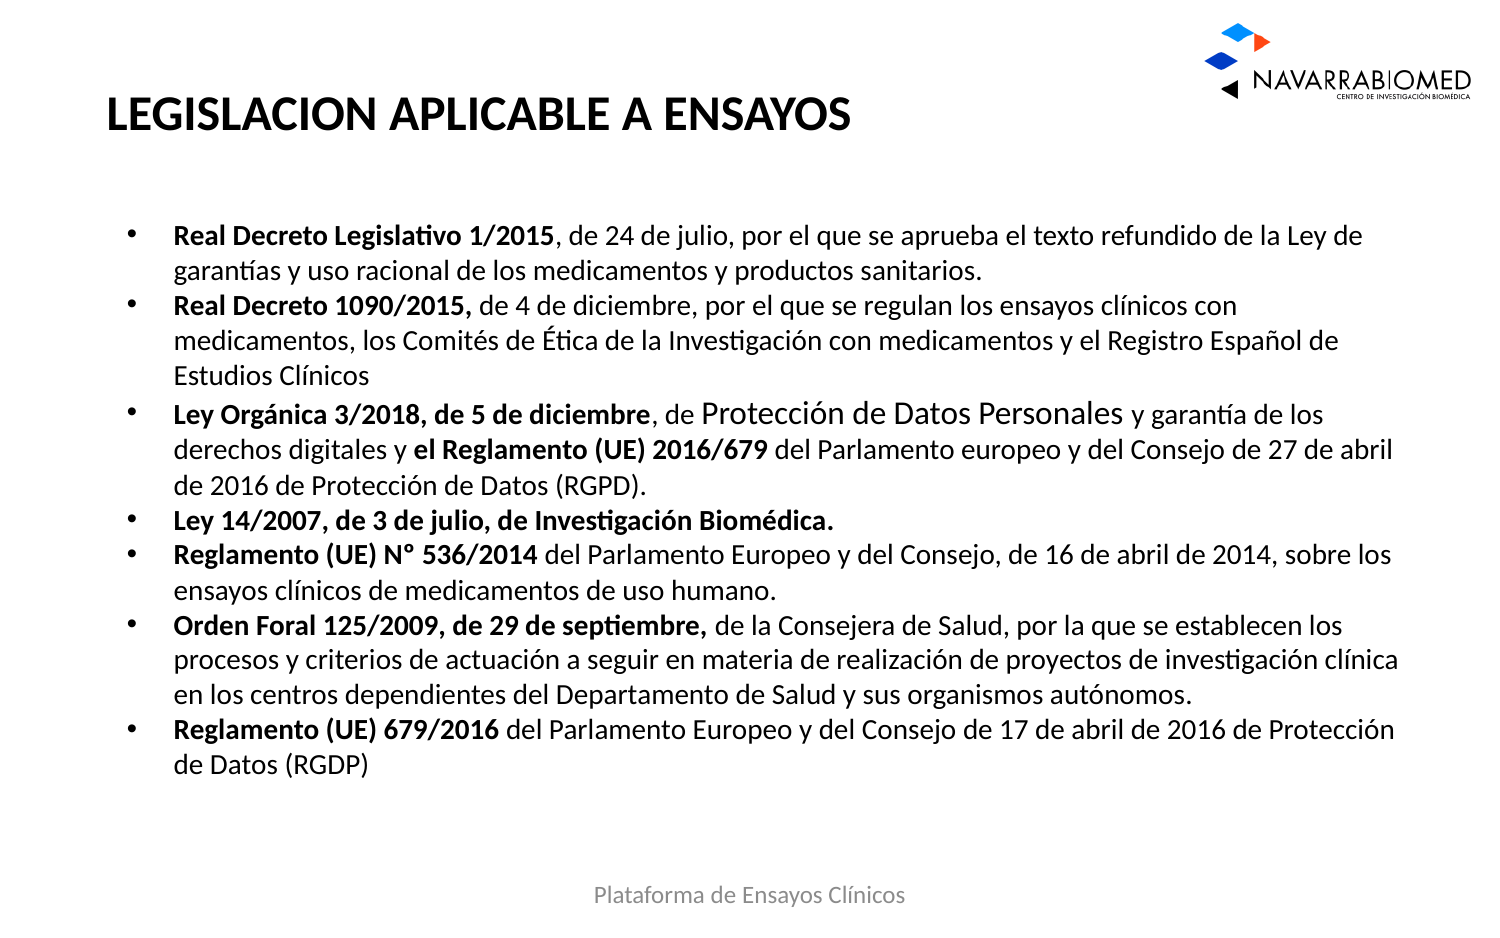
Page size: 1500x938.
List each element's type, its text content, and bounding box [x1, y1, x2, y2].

picture [1201, 19, 1473, 103]
text_box LEGISLACION APLICABLE A ENSAYOS [91, 72, 867, 148]
footer Plataforma de Ensayos Clínicos [512, 868, 988, 919]
text_box Real Decreto Legislativo 1/2015, de 24 de julio, por el que se aprueba el texto refundido de la Ley de garantías y uso racional de los medicamentos y productos sanitarios. Real Decreto 1090/2015, de 4 de diciembre, por el que se regulan los ensayos clínicos con medicamentos, los Comités de Ética de la Investigación con medicamentos y el Registro Español de Estudios Clínicos Ley Orgánica 3/2018, de 5 de diciembre, de Protección de Datos Personales y garantía de los derechos digitales y el Reglamento (UE) 2016/679 del Parlamento europeo y del Consejo de 27 de abril de 2016 de Protección de Datos (RGPD). Ley 14/2007, de 3 de julio, de Investigación Biomédica. Reglamento (UE) Nº 536/2014 del Parlamento Europeo y del Consejo, de 16 de abril de 2014, sobre los ensayos clínicos de medicamentos de uso humano. Orden Foral 125/2009, de 29 de septiembre, de la Consejera de Salud, por la que se establecen los procesos y criterios de actuación a seguir en materia de realización de proyectos de investigación clínica en los centros dependientes del Departamento de Salud y sus organismos autónomos. Reglamento (UE) 679/2016 del Parlamento Europeo y del Consejo de 17 de abril de 2016 de Protección de Datos (RGDP) [112, 208, 1435, 788]
